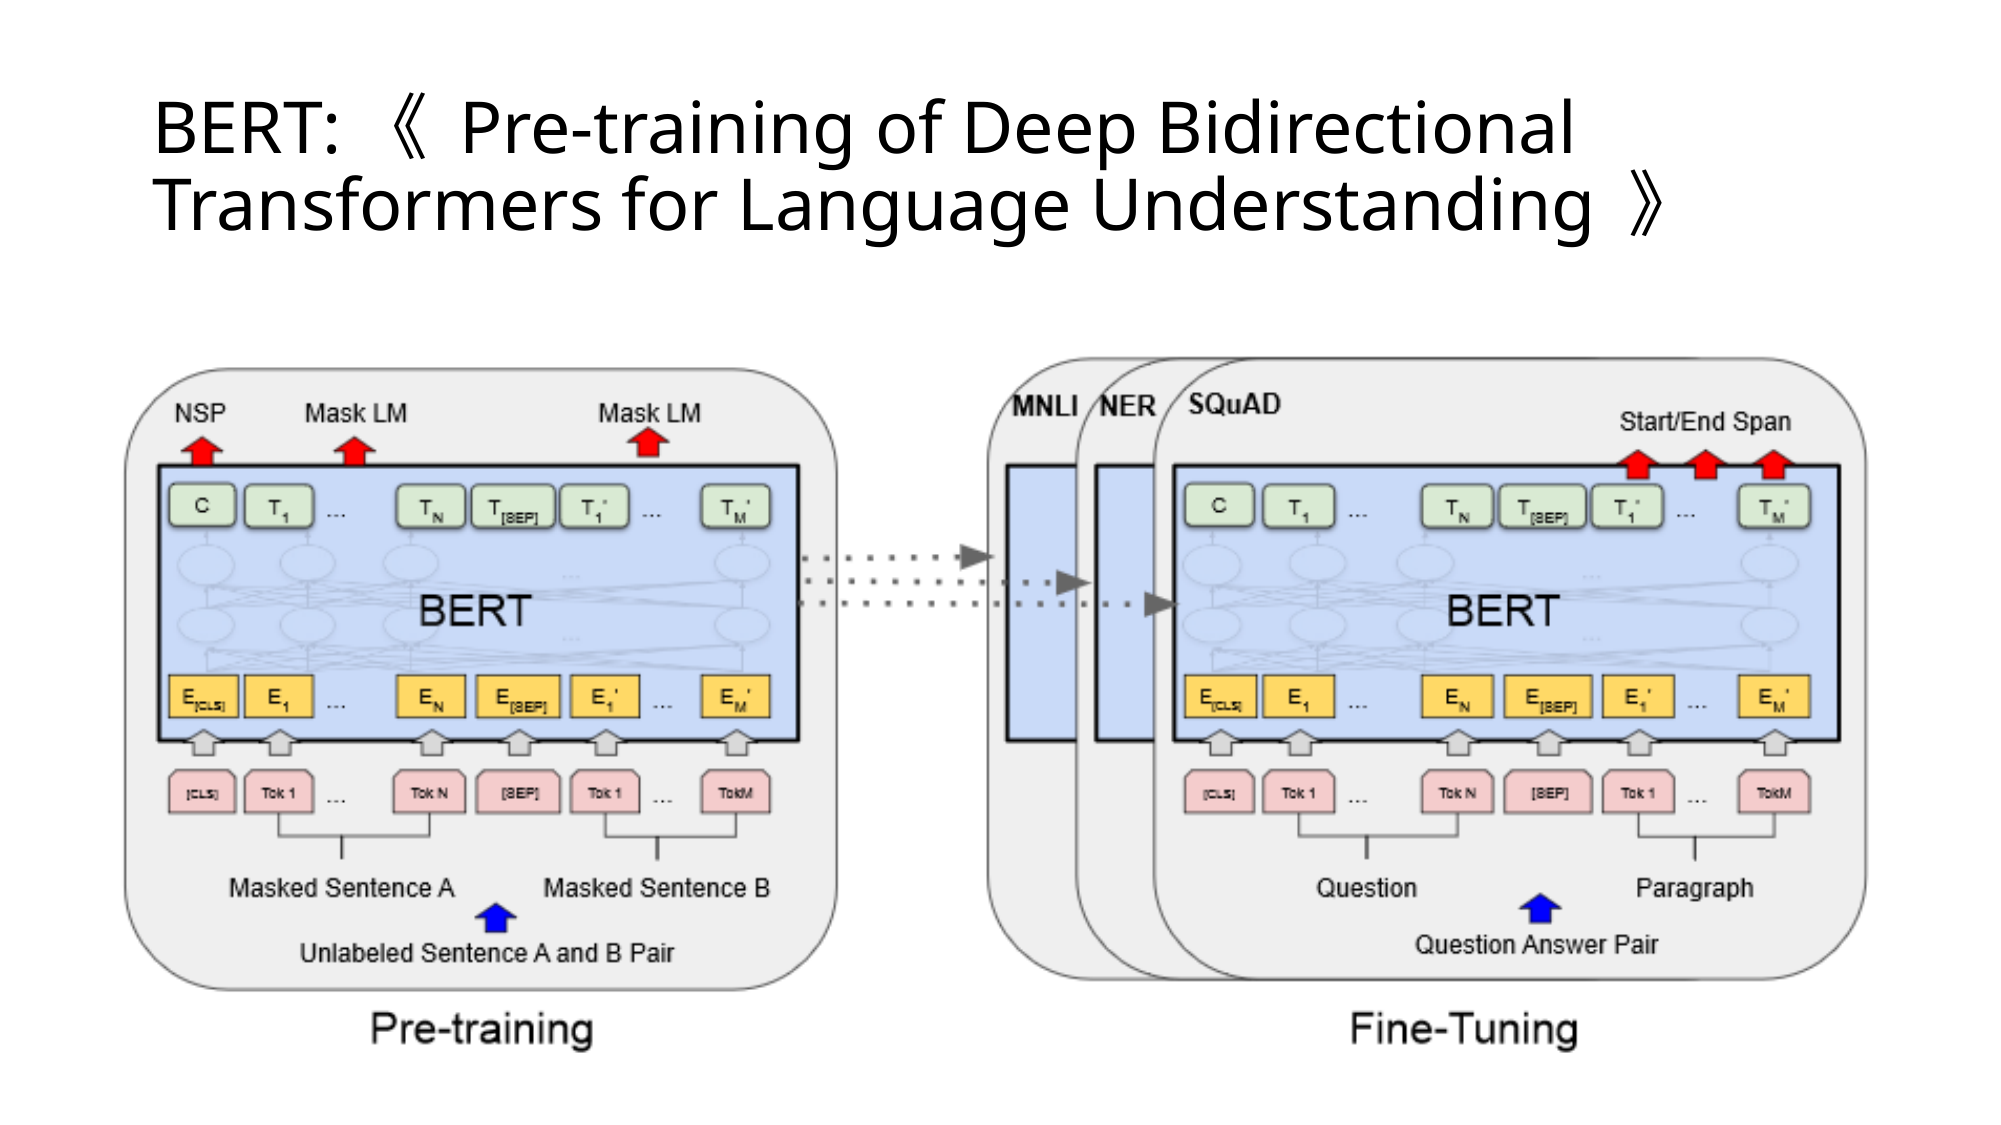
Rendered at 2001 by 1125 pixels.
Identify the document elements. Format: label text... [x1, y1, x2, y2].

title BERT:《 Pre-training of Deep Bidirectional Transformers for Language Understanding 》 [137, 59, 1863, 278]
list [110, 345, 1890, 1074]
